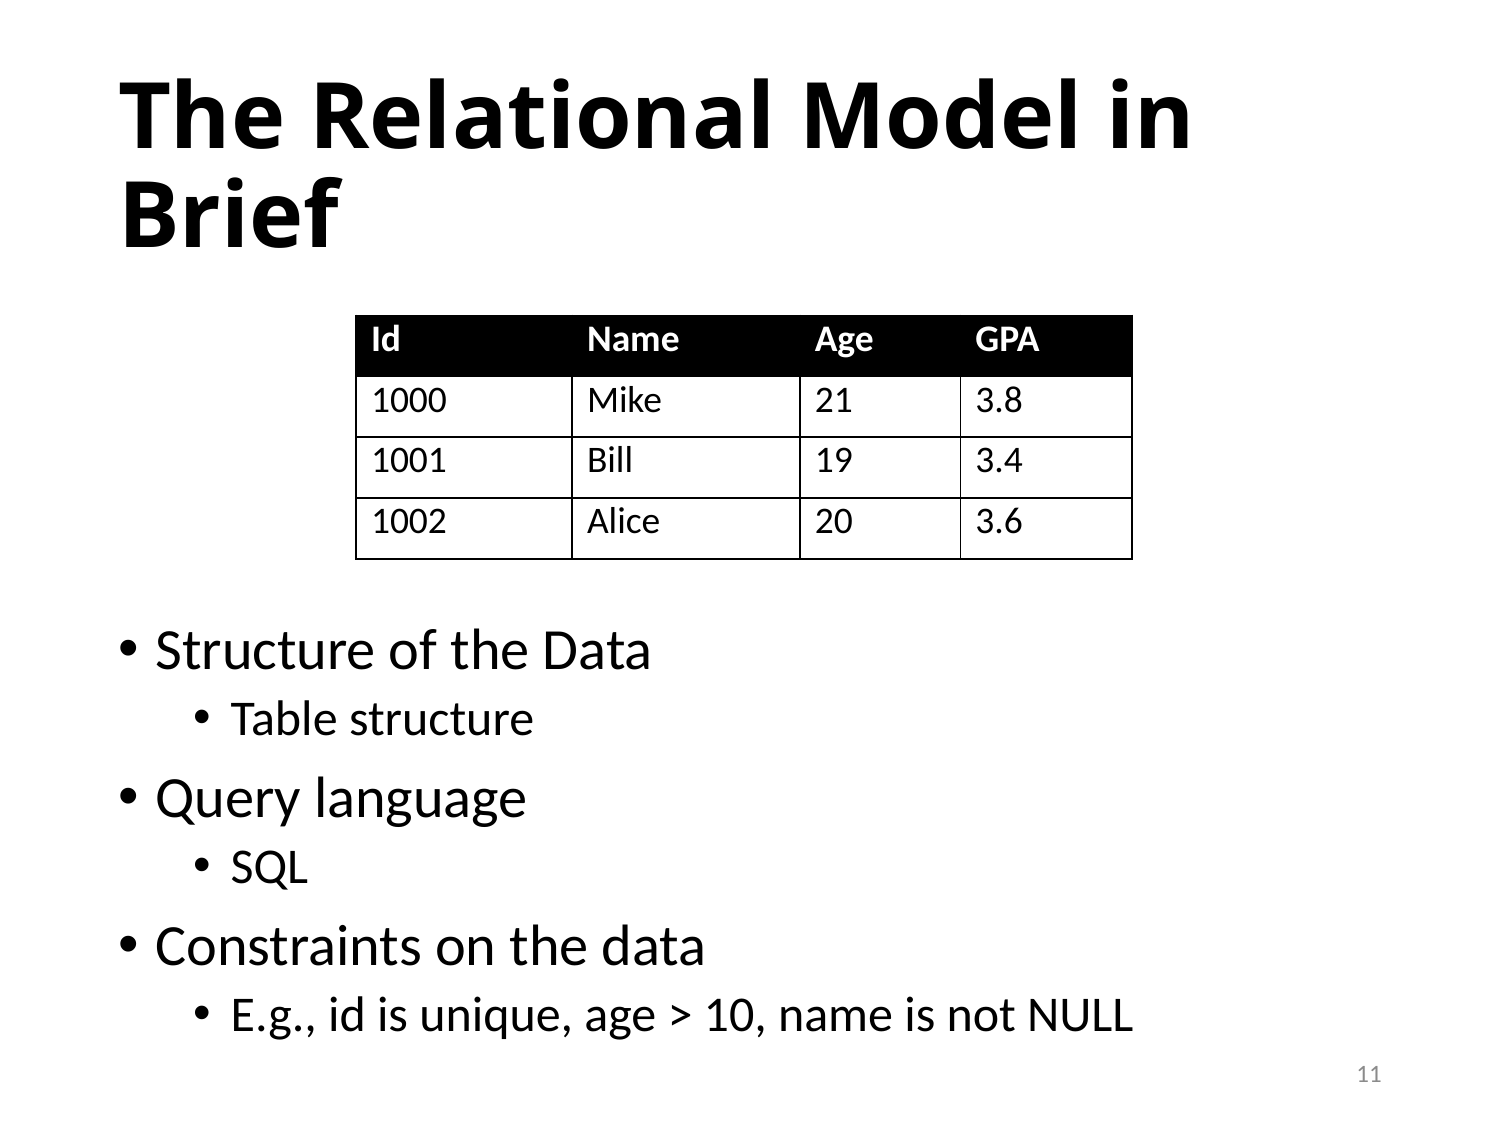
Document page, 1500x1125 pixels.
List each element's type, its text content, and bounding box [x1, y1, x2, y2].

table_header Id [357, 316, 571, 375]
table_header Age [801, 316, 960, 375]
table_cell Bill [573, 438, 799, 497]
table_cell 19 [801, 438, 960, 497]
slide_number 11 [1059, 1042, 1397, 1103]
list Structure of the Data Table structure Query language SQL Constraints on the data E.g., id is unique, age > 10, name is not NULL [103, 437, 1397, 1125]
table_cell Mike [573, 377, 799, 436]
table_cell Alice [573, 499, 799, 558]
table_cell 1000 [357, 377, 571, 436]
table_cell 1001 [357, 438, 571, 497]
table_header Name [573, 316, 799, 375]
table_cell 3.8 [961, 377, 1131, 436]
title The Relational Model in Brief [103, 59, 1397, 278]
table_cell 21 [801, 377, 960, 436]
table_header GPA [961, 316, 1131, 375]
table_cell 3.4 [961, 438, 1131, 497]
table_cell 3.6 [961, 499, 1131, 558]
table_cell 1002 [357, 499, 571, 558]
table_cell 20 [801, 499, 960, 558]
